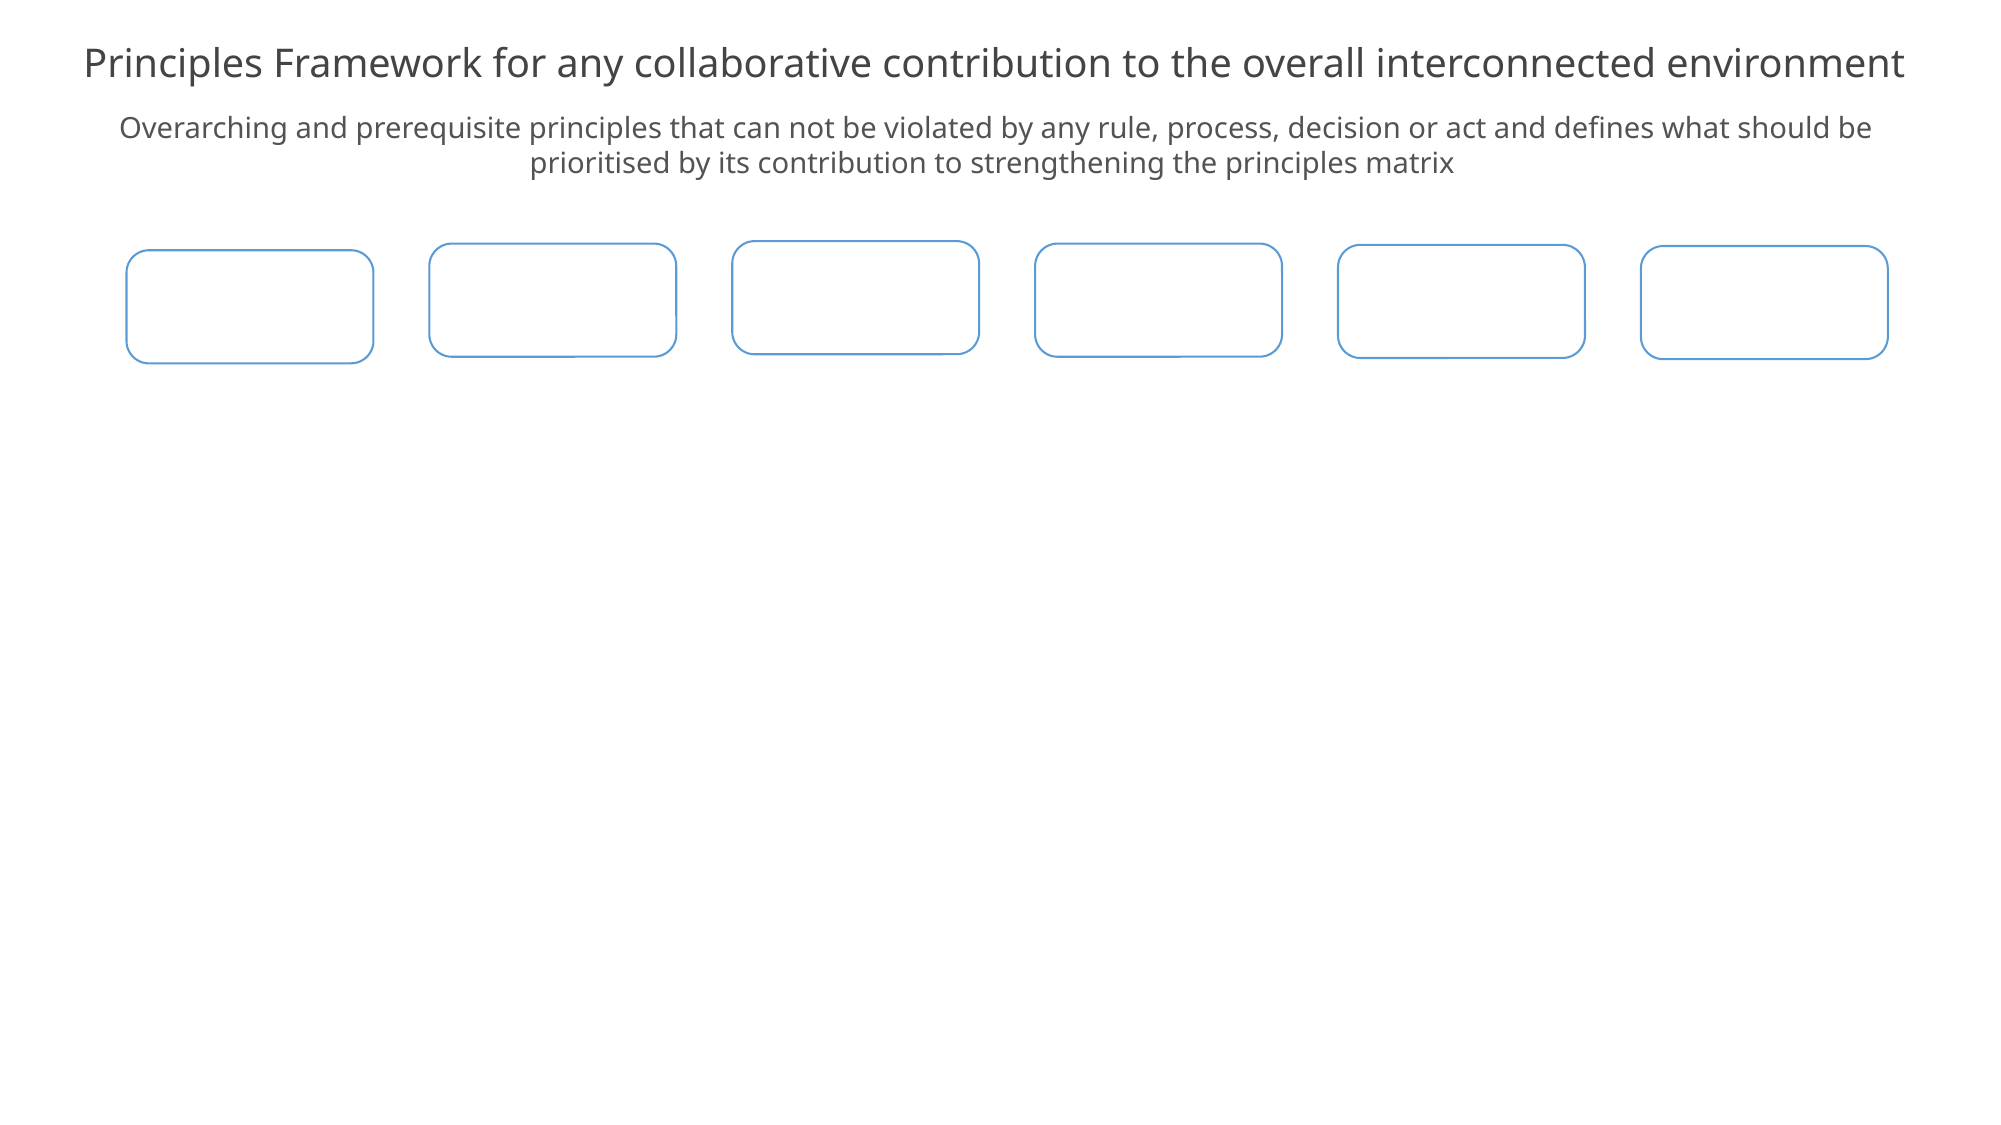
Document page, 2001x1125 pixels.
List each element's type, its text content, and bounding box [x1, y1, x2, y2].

text_box [732, 241, 980, 355]
text_box [1640, 246, 1888, 360]
text_box [429, 243, 677, 357]
text_box [126, 250, 374, 364]
text_box [1035, 243, 1283, 357]
text_box [1338, 244, 1585, 358]
text_box Principles Framework for any collaborative contribution to the overall interconnected environment Overarching and prerequisite principles that can not be violated by any rule, process, decision or act and defines what should be prioritised by its contribution to strengthening the principles matrix [66, 51, 1934, 165]
